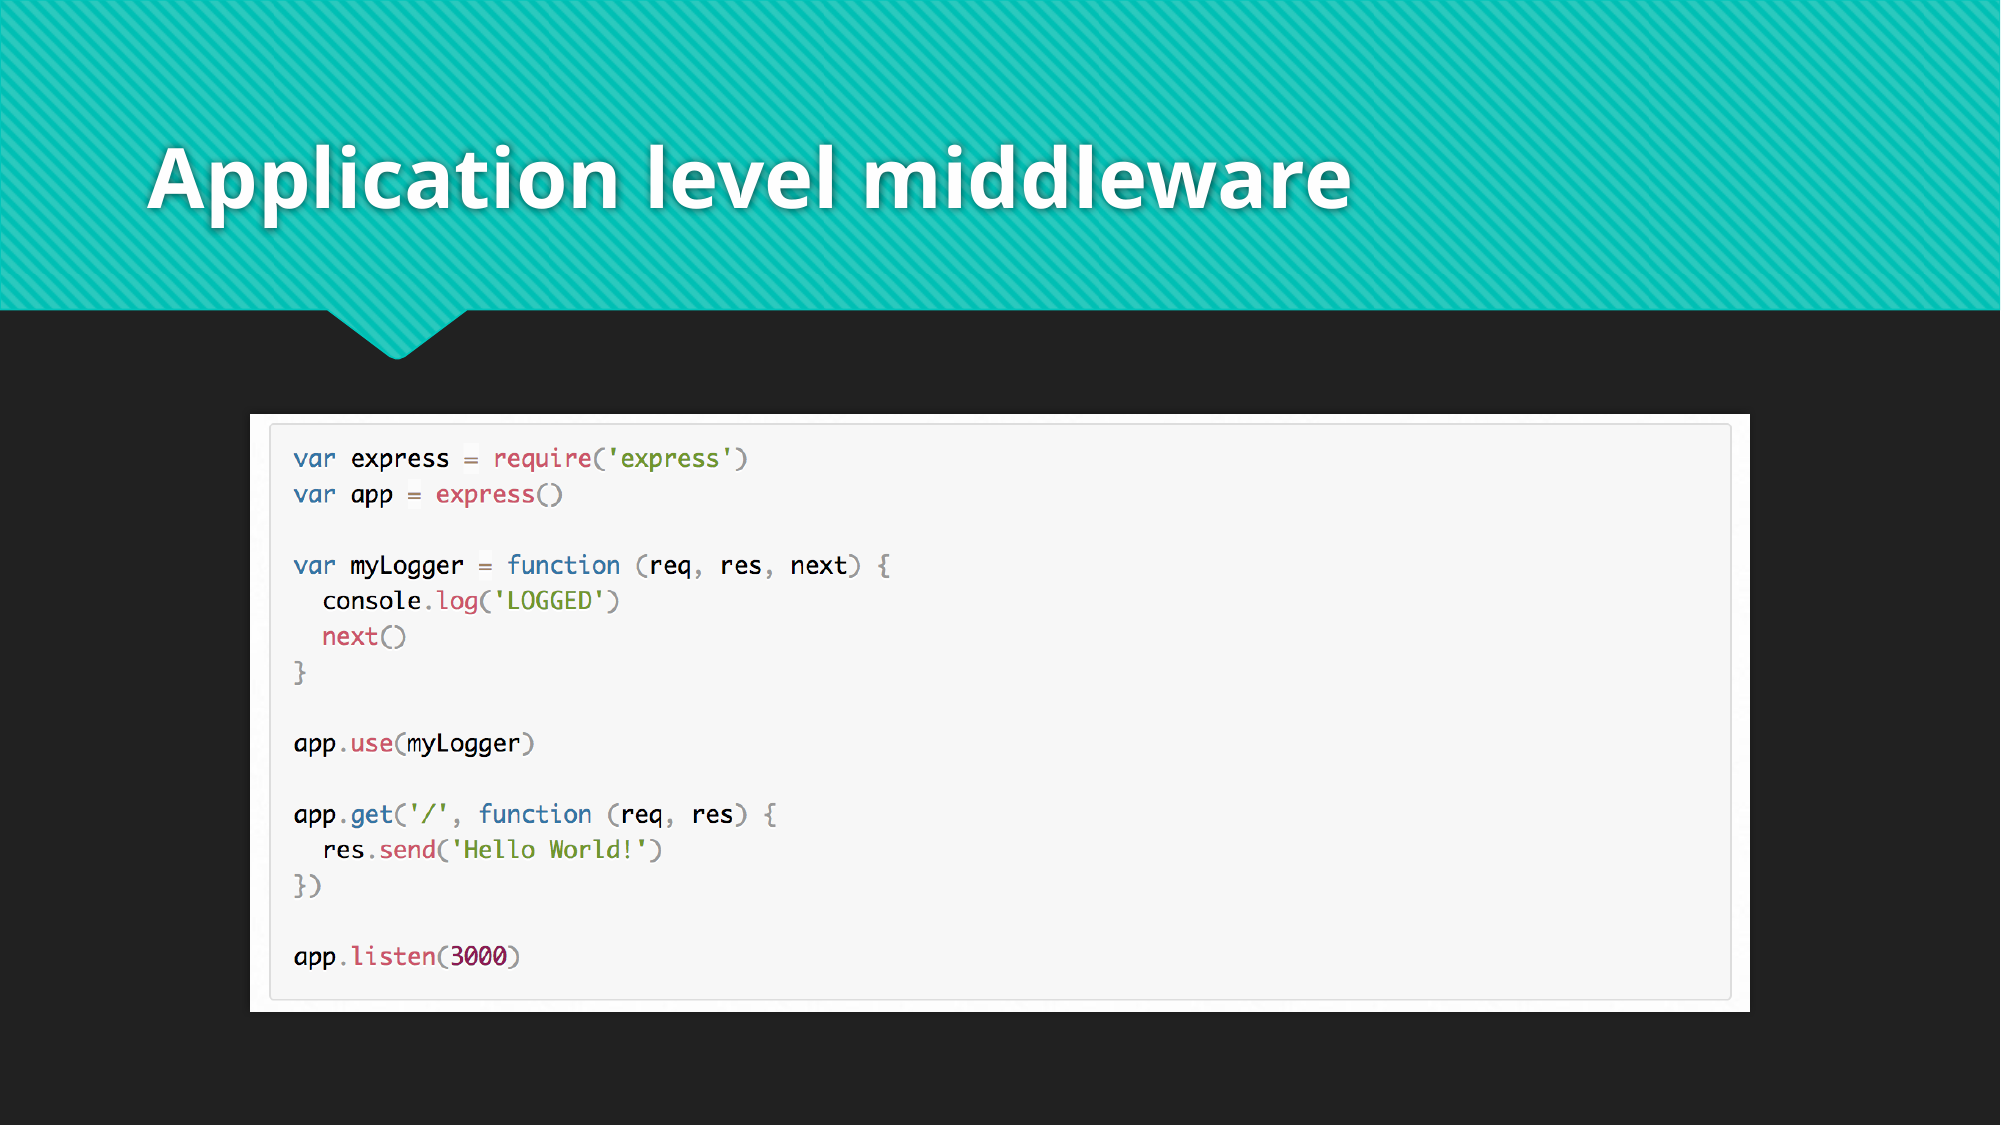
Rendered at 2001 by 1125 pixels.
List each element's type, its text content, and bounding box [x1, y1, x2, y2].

title Application level middleware [132, 73, 1868, 233]
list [250, 414, 1750, 1012]
